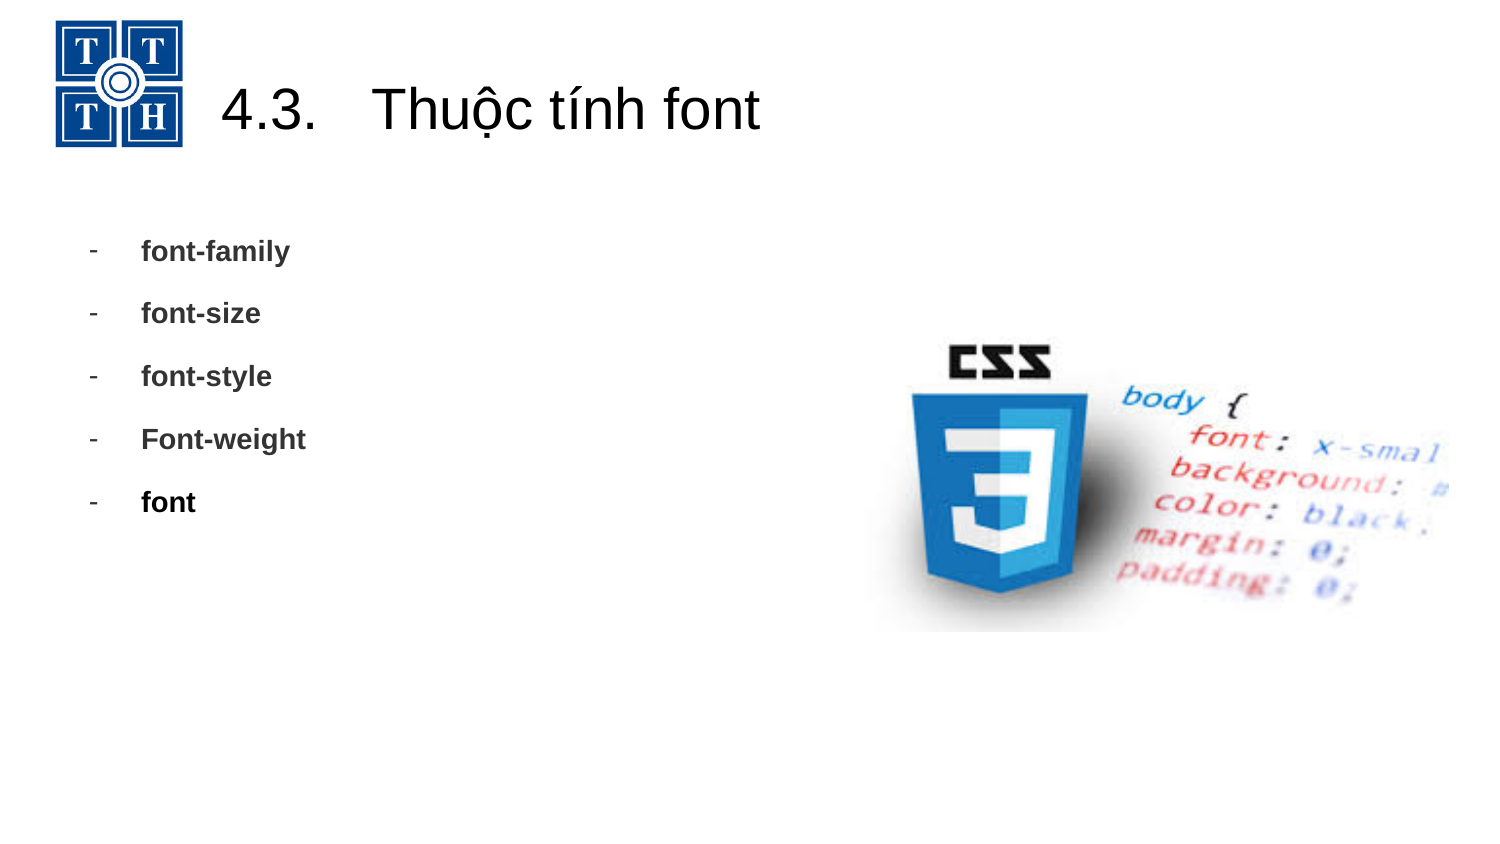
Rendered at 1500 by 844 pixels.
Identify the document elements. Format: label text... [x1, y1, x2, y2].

title 4.3. Thuộc tính font [206, 56, 1500, 151]
list font-family font-size font-style Font-weight font [51, 189, 1449, 750]
picture [859, 306, 1450, 633]
picture [50, 15, 186, 151]
